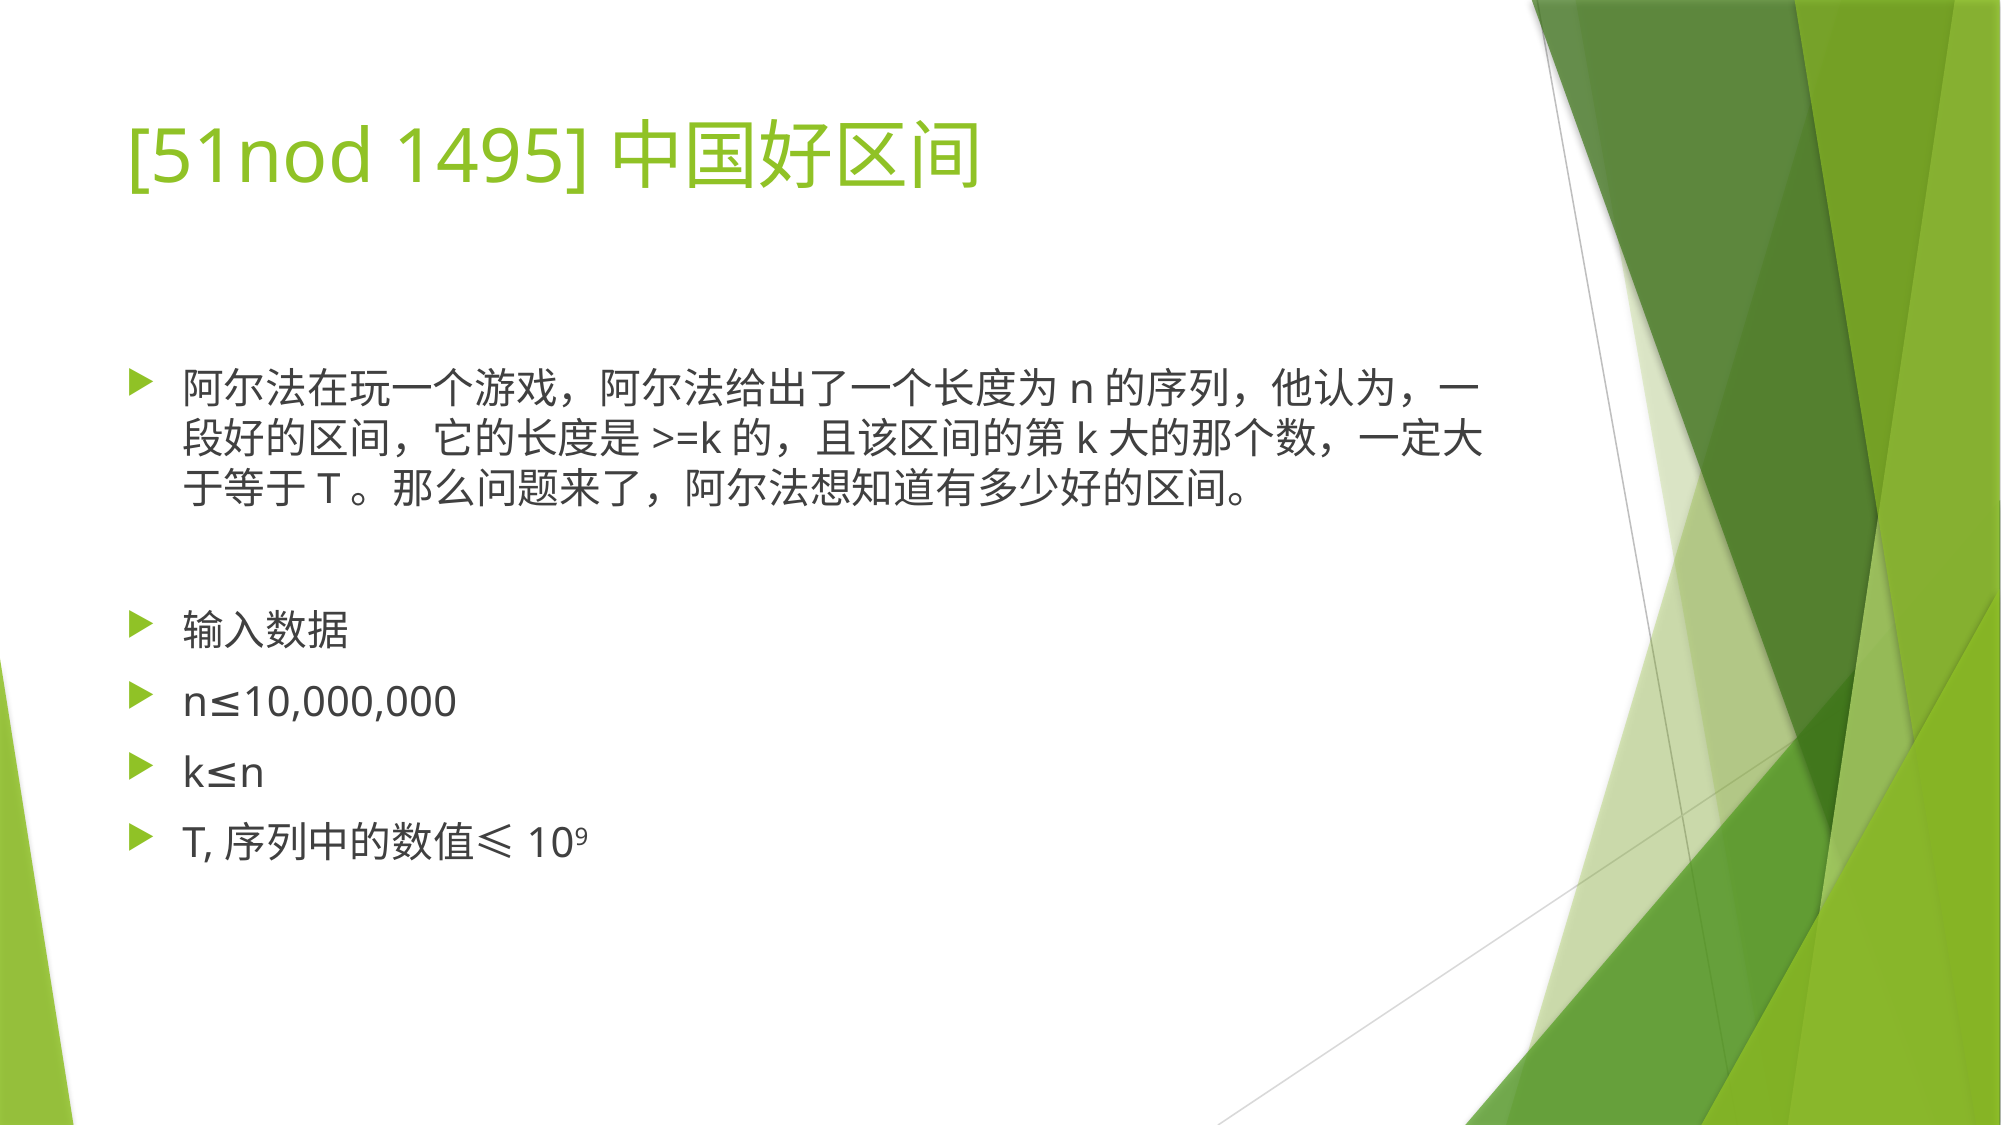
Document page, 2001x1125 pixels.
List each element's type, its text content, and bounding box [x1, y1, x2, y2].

list 阿尔法在玩一个游戏，阿尔法给出了一个长度为n的序列，他认为，一段好的区间，它的长度是>=k的，且该区间的第k大的那个数，一定大于等于T。那么问题来了，阿尔法想知道有多少好的区间。 输入数据 n≤10,000,000 k≤n T,序列中的数值≤109 [111, 354, 1522, 992]
title [51nod 1495]中国好区间 [111, 99, 1522, 317]
